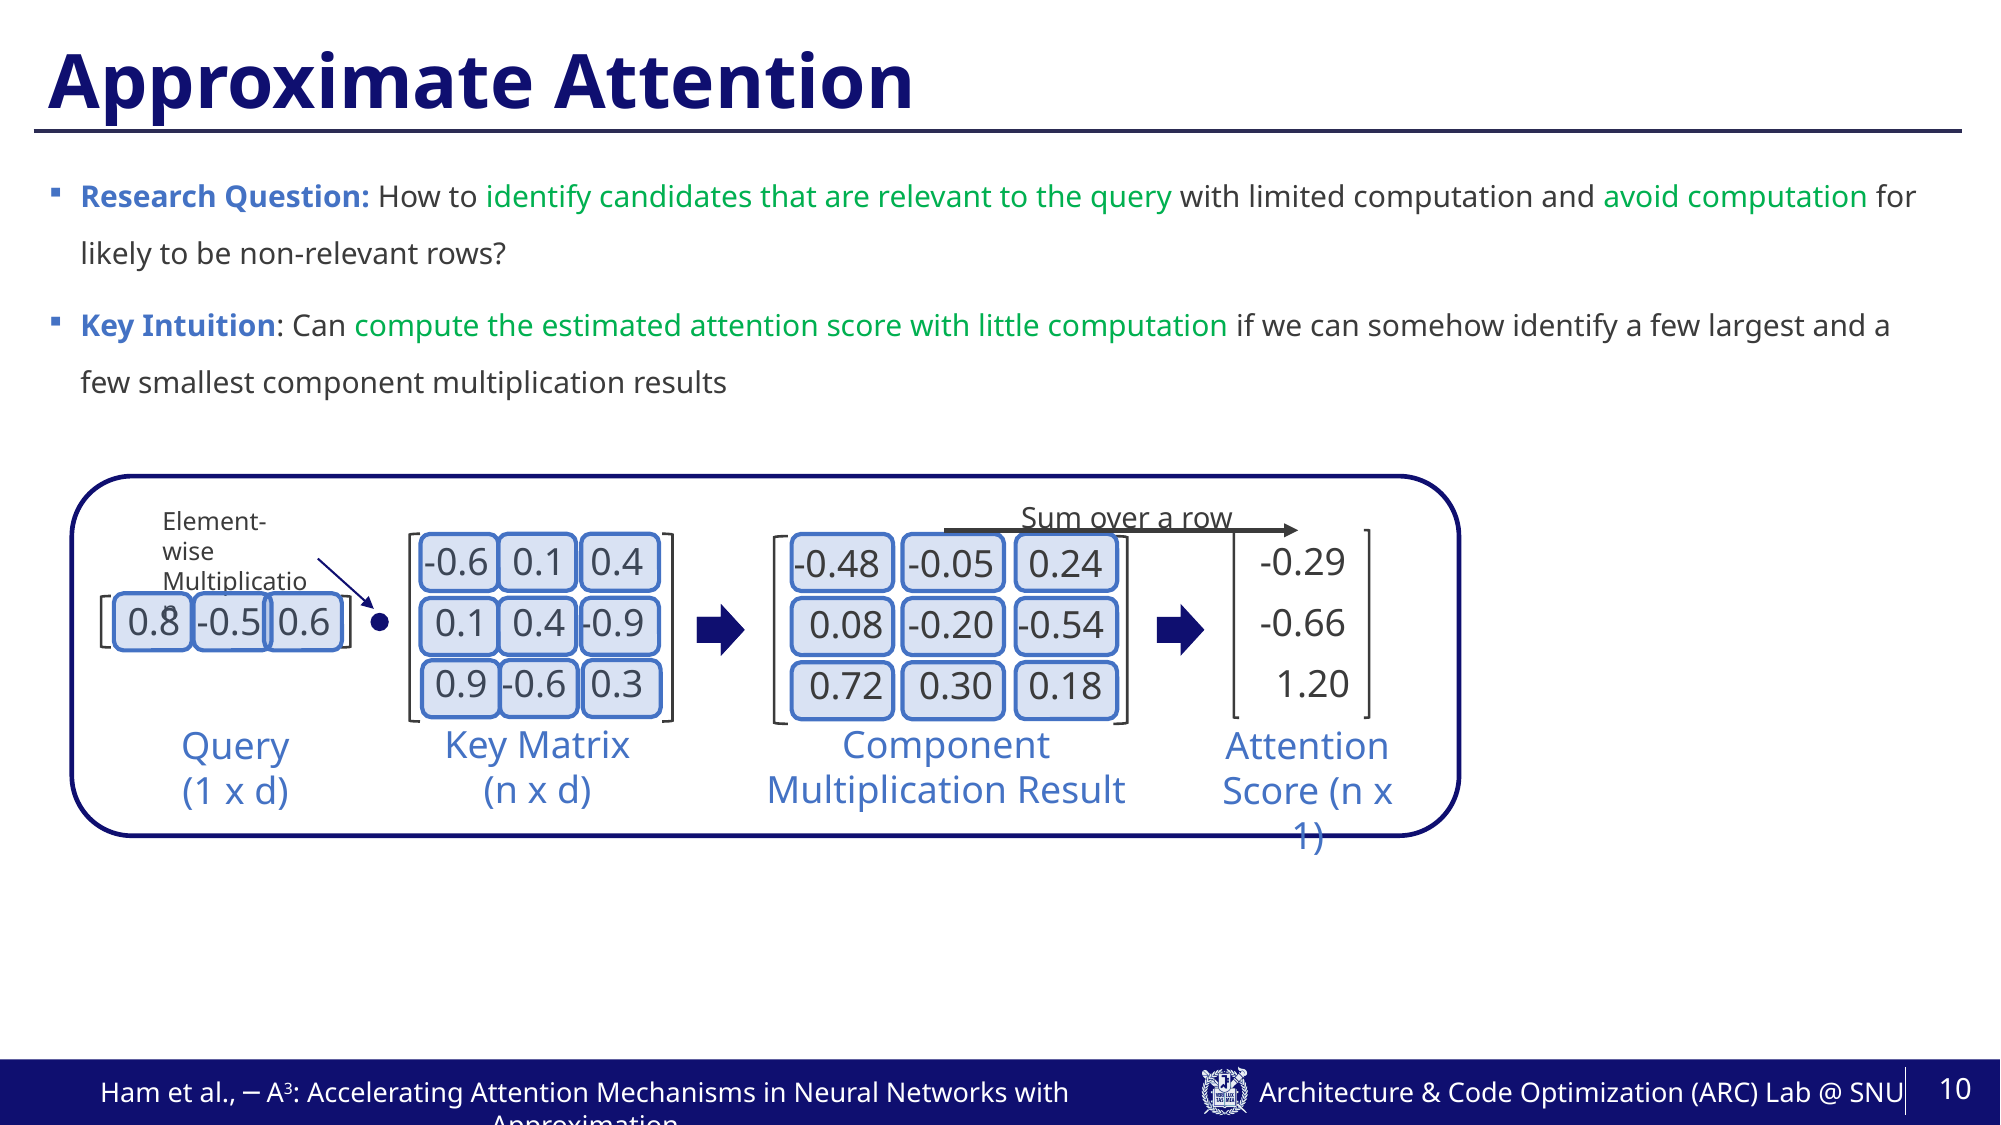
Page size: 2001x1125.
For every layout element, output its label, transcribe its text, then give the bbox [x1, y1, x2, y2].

text_box Sum over a row [1124, 492, 1310, 542]
text_box [369, 611, 390, 633]
slide_number 10 [1918, 1060, 1992, 1121]
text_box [317, 558, 374, 609]
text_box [409, 533, 673, 722]
text_box [1155, 601, 1206, 659]
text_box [101, 596, 351, 648]
list Research Question: How to identify candidates that are relevant to the query with limited computation and avoid computation for likely to be non-relevant rows? Key Intuition: Can compute the estimated attention score with little computation if we can somehow identify a few largest and a few smallest component multiplication results [33, 152, 1963, 415]
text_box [1233, 530, 1370, 718]
text_box [695, 601, 747, 659]
text_box Attention Score (n x 1) [1208, 722, 1407, 858]
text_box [1120, 355, 1124, 708]
text_box Key Matrix (n x d) [418, 722, 657, 812]
text_box Component Multiplication Result [764, 720, 1129, 811]
text_box Sum over a row [1006, 492, 1120, 536]
title Approximate Attention [33, 27, 1963, 143]
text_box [774, 536, 1128, 724]
text_box [70, 475, 1461, 837]
text_box Query (1 x d) [155, 722, 316, 813]
picture [1198, 1066, 1251, 1116]
text_box Element-wise Multiplication [147, 497, 333, 596]
